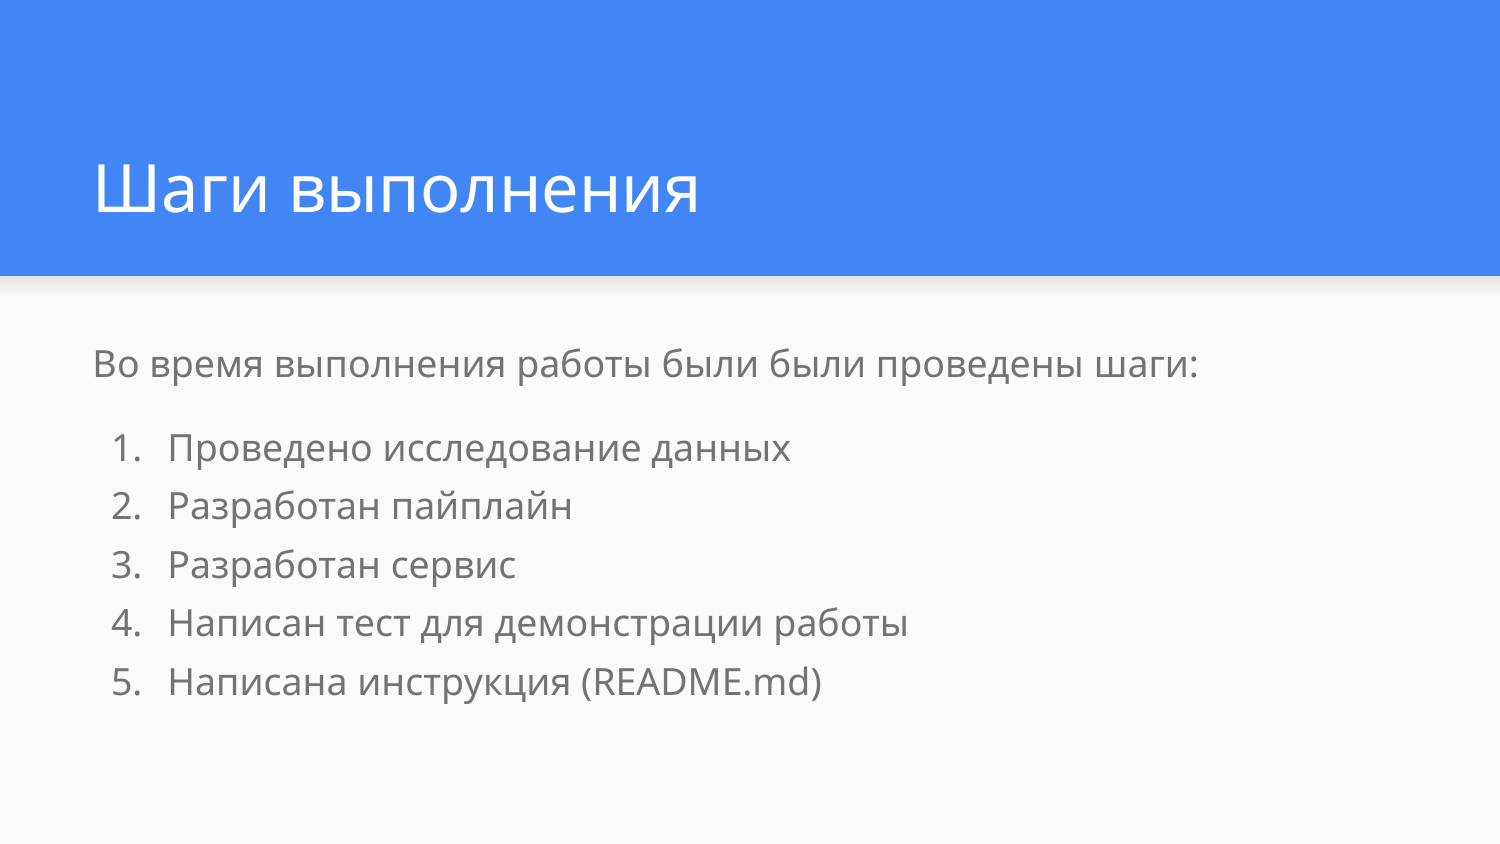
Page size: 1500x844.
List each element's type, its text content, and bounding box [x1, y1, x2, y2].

title Шаги выполнения [77, 121, 1427, 248]
list Во время выполнения работы были были проведены шаги: Проведено исследование данных Разработан пайплайн Разработан сервис Написан тест для демонстрации работы Написана инструкция (README.md) [77, 314, 1427, 760]
